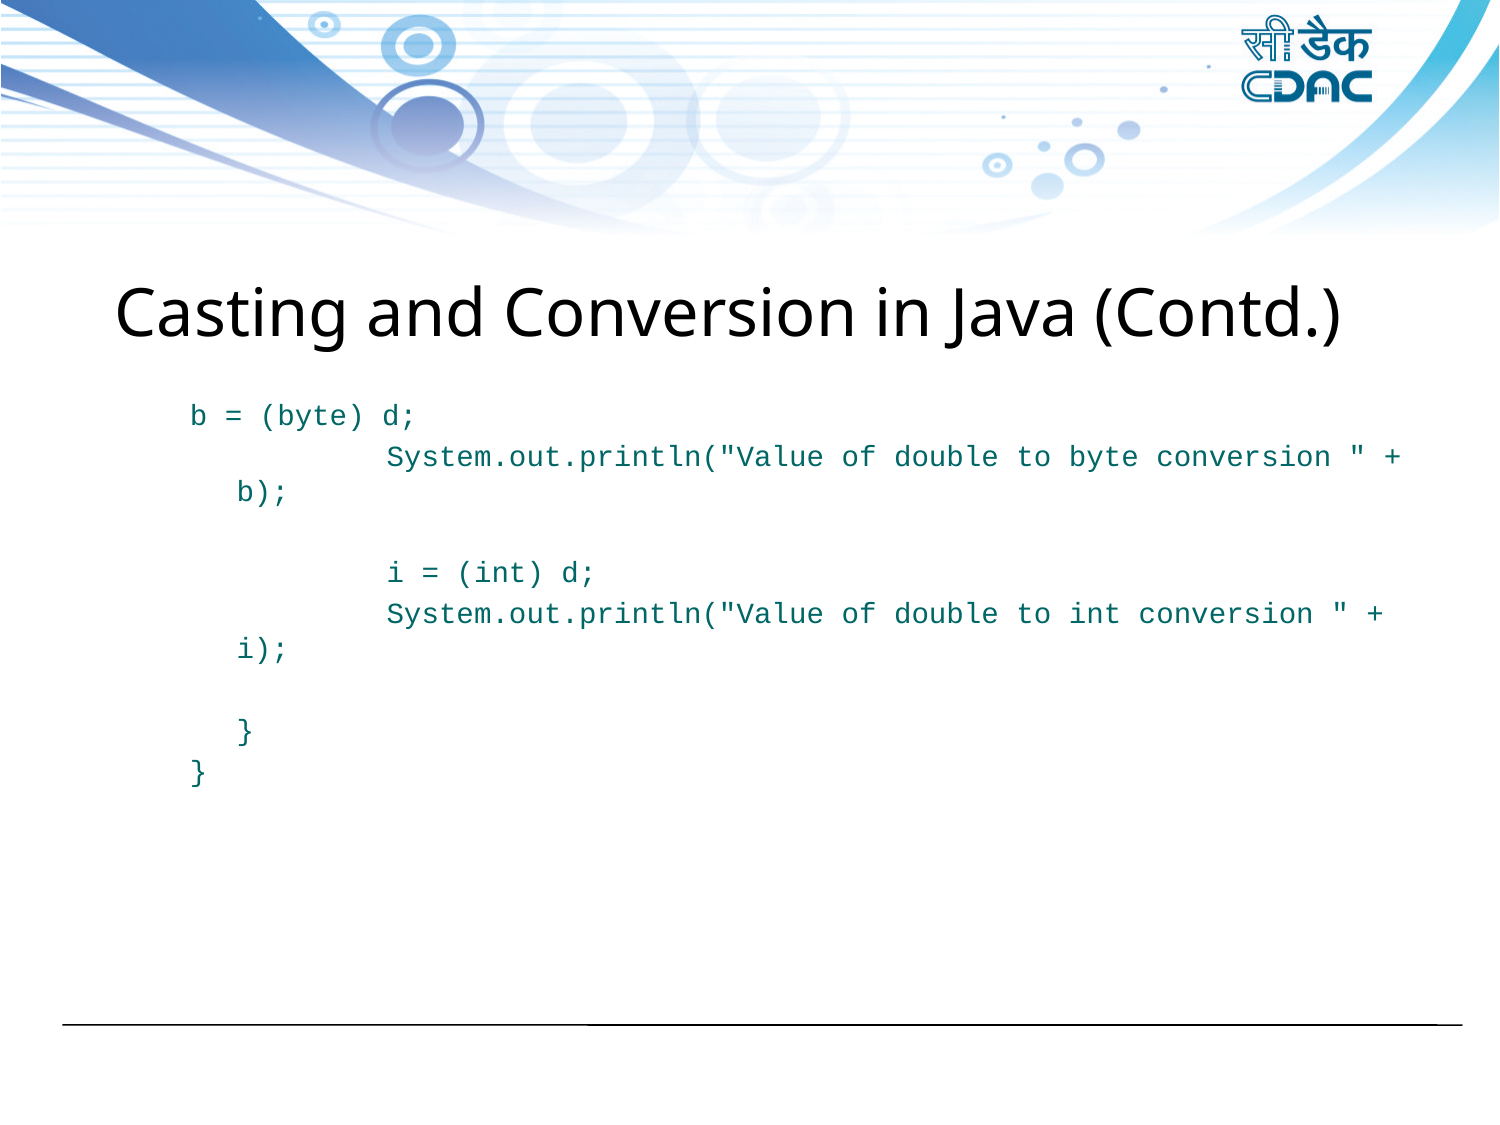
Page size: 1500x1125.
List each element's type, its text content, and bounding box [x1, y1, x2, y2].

picture [1, 0, 1499, 335]
text_box Casting and Conversion in Java (Contd.) b = (byte) d; System.out.println("Value of double to byte conversion " + b); i = (int) d; System.out.println("Value of double to int conversion " + i); } } [99, 262, 1425, 1000]
